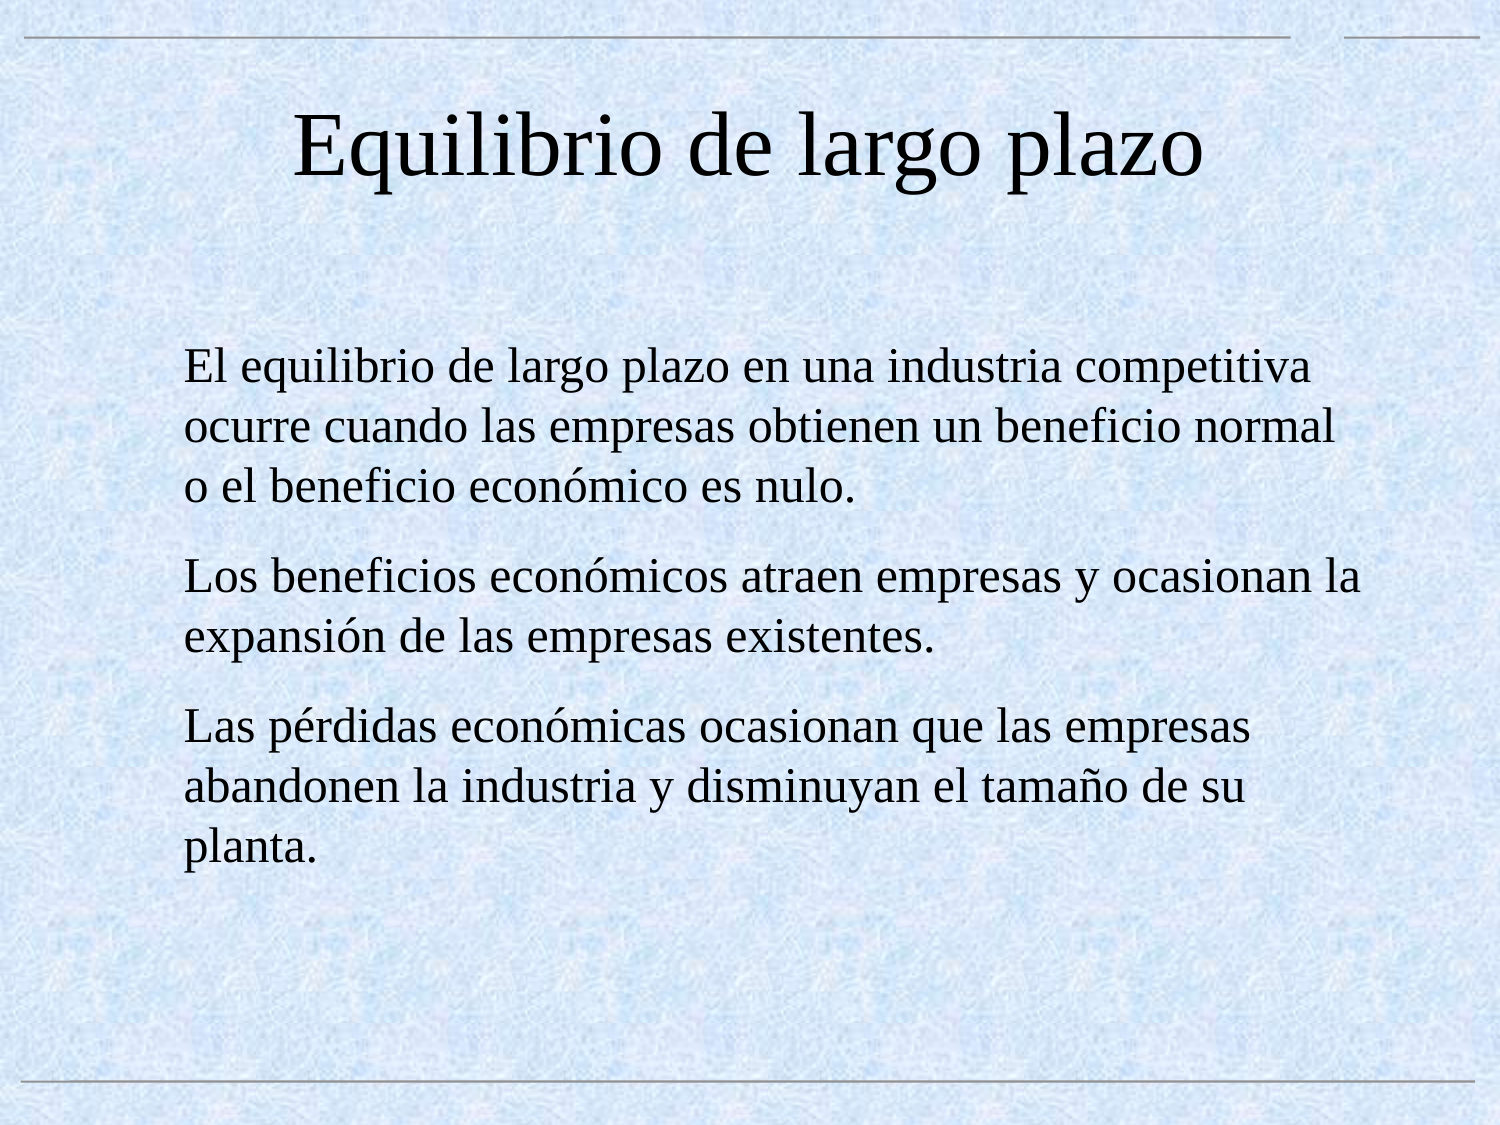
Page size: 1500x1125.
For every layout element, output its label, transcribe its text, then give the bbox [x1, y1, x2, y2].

text_box [512, 1024, 988, 1100]
picture [0, 0, 1500, 1125]
list El equilibrio de largo plazo en una industria competitiva ocurre cuando las empresas obtienen un beneficio normal o el beneficio económico es nulo. Los beneficios económicos atraen empresas y ocasionan la expansión de las empresas existentes. Las pérdidas económicas ocasionan que las empresas abandonen la industria y disminuyan el tamaño de su planta. [111, 324, 1388, 1001]
text_box [112, 1024, 425, 1100]
title Equilibrio de largo plazo [111, 56, 1388, 221]
